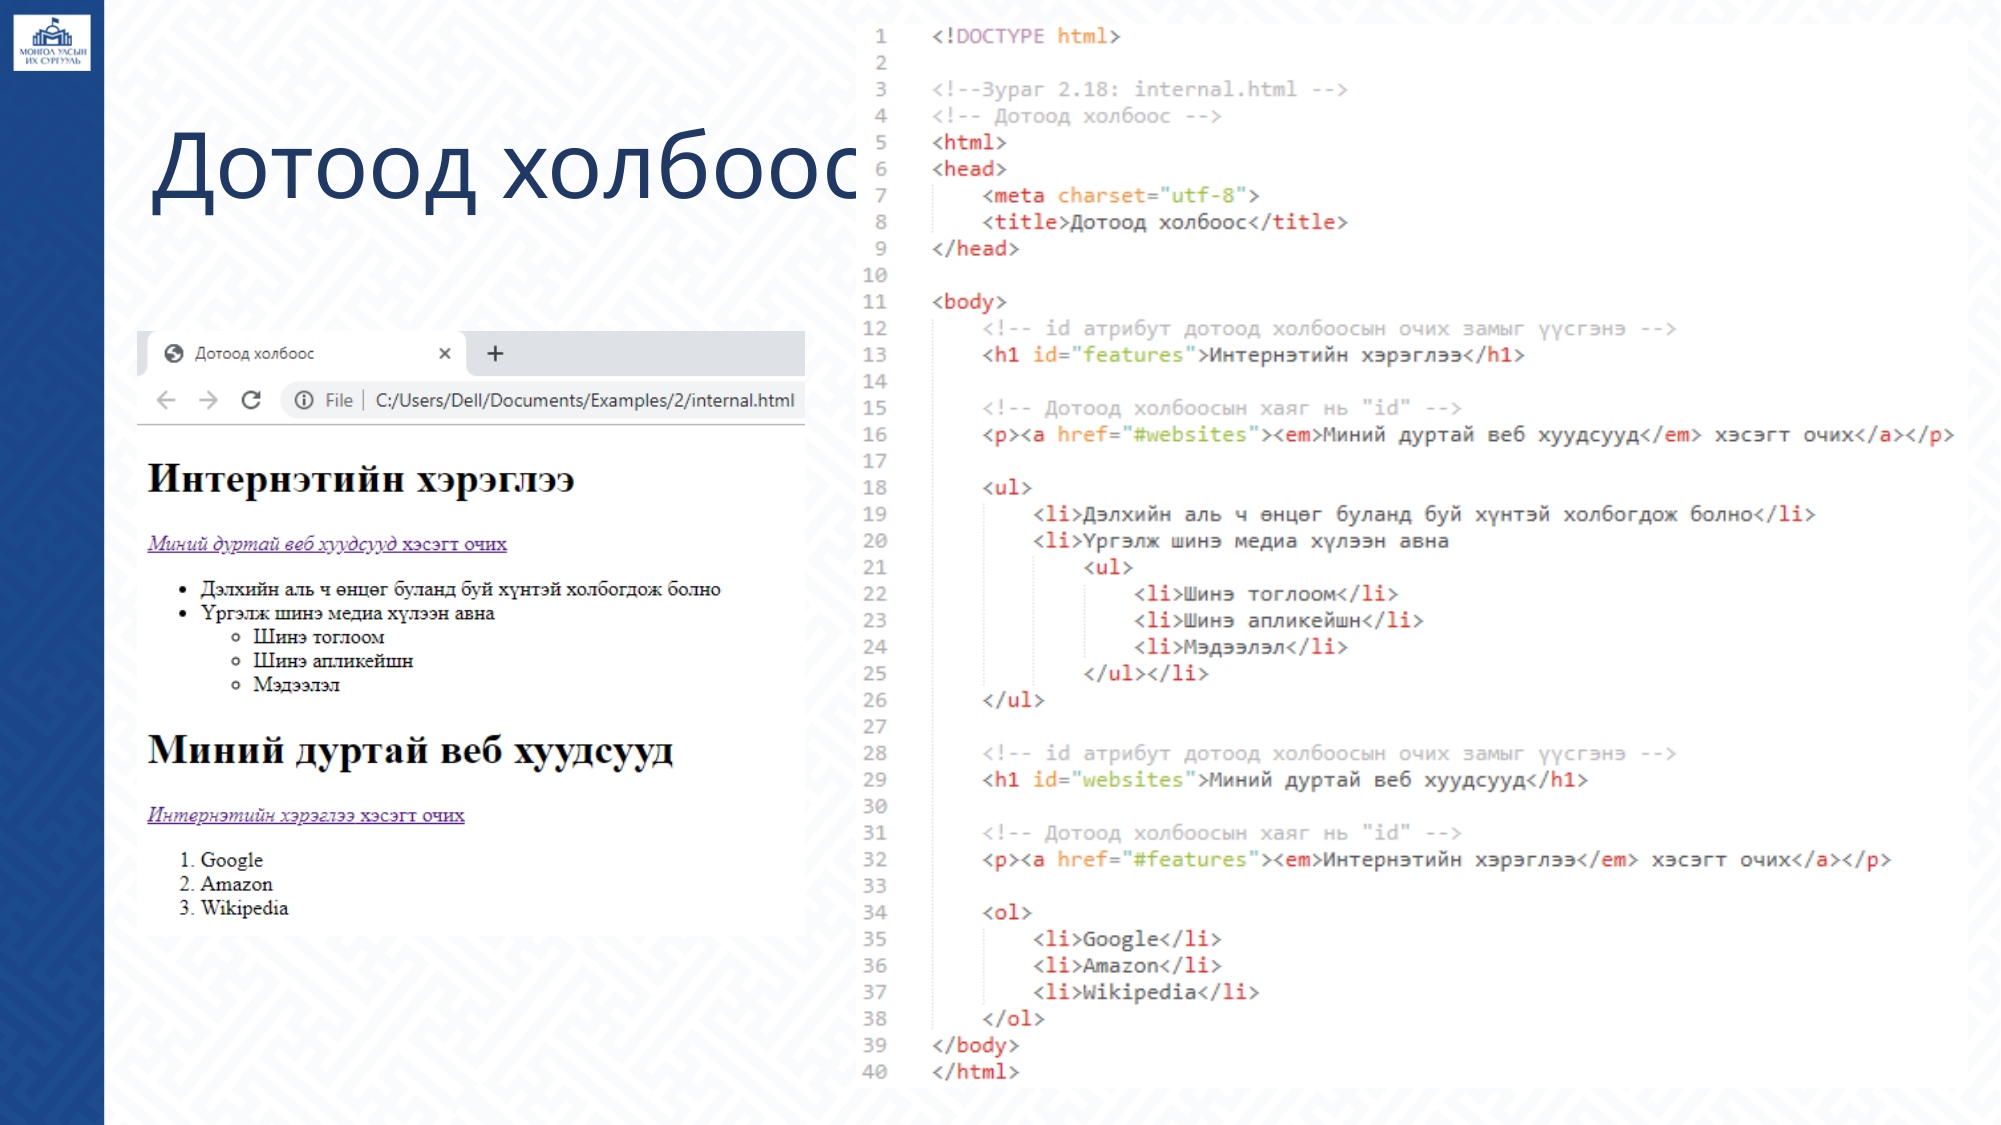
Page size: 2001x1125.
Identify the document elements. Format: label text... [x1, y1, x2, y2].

picture [0, 0, 2001, 1125]
title Дотоод холбоос [137, 59, 851, 278]
